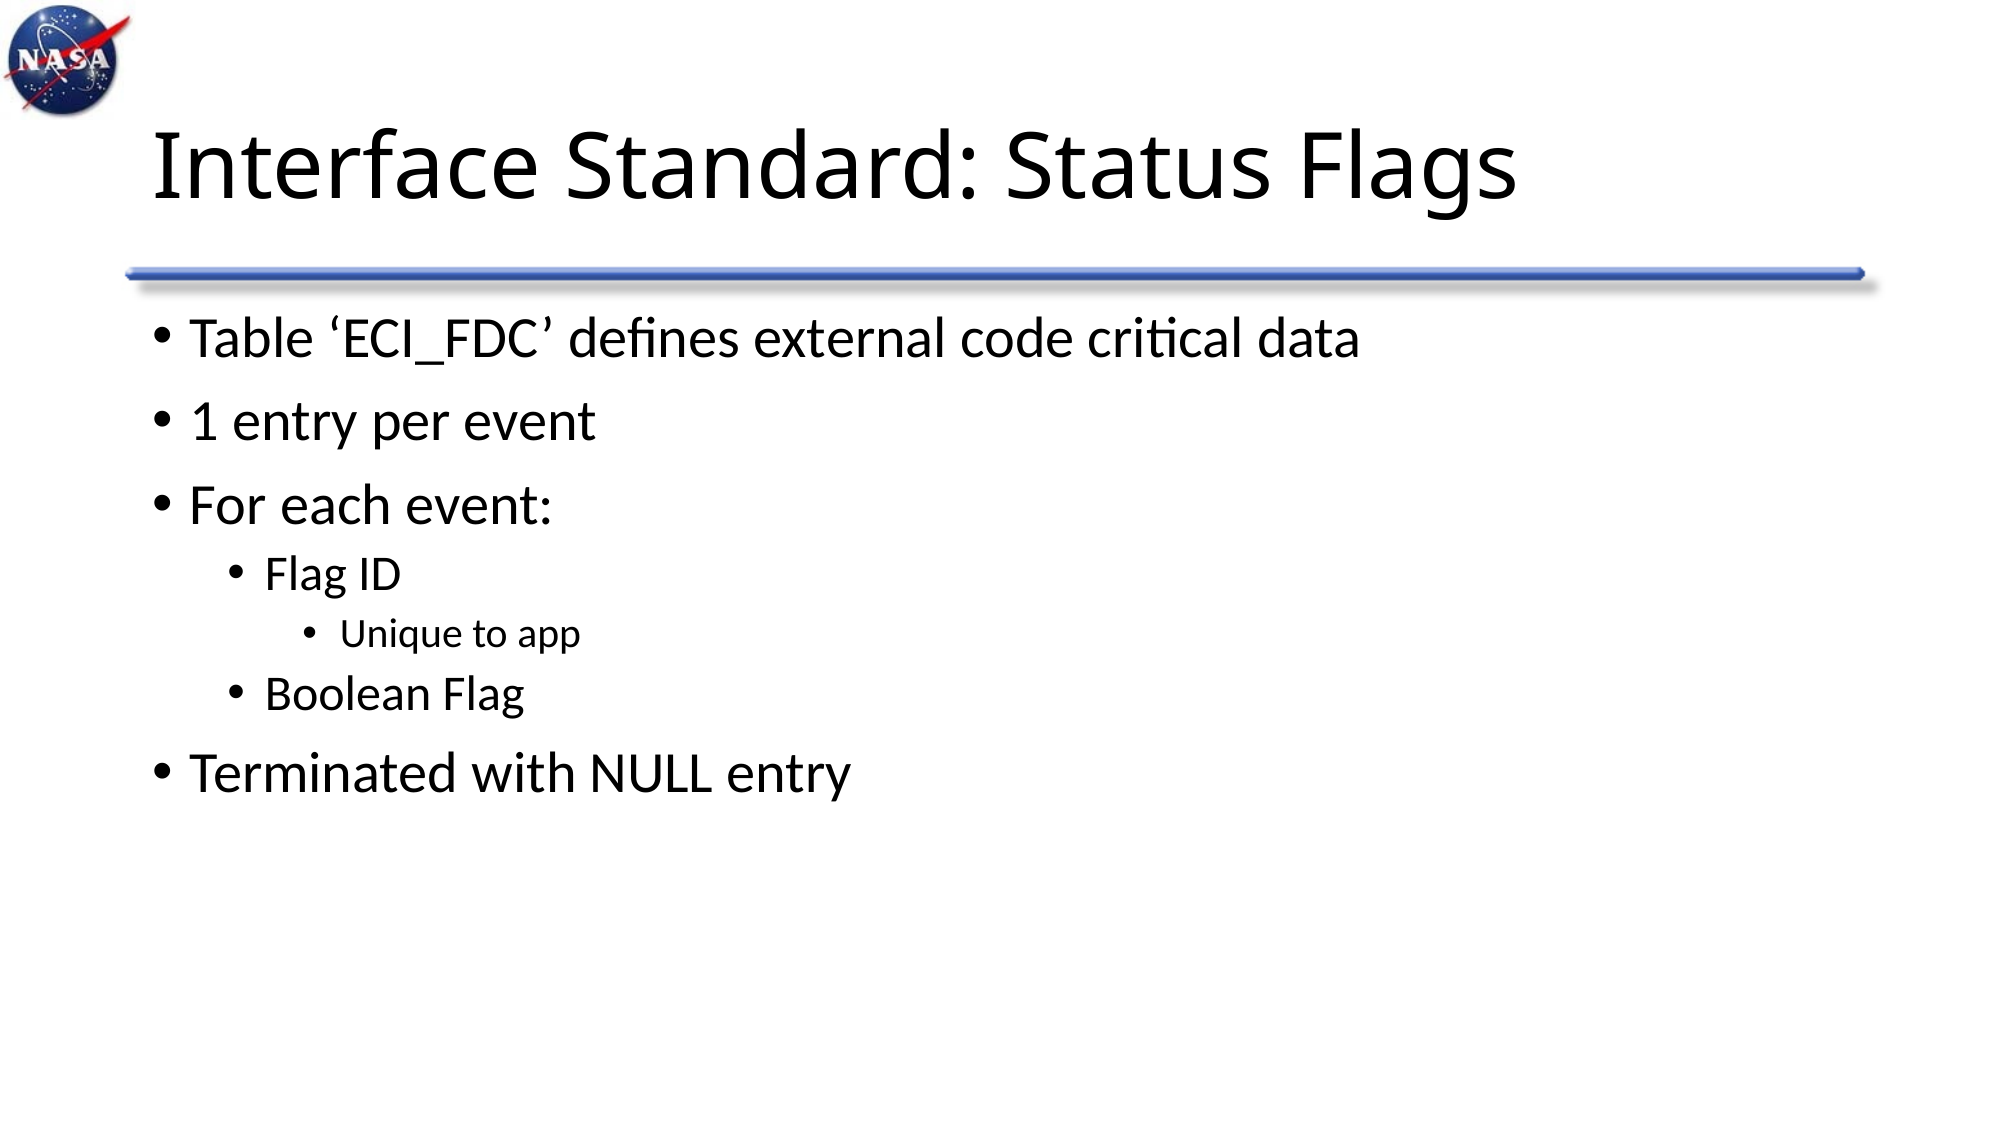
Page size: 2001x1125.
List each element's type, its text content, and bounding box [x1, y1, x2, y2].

title Interface Standard: Status Flags [137, 59, 1863, 278]
list Table ‘ECI_FDC’ defines external code critical data 1 entry per event For each event: Flag ID Unique to app Boolean Flag Terminated with NULL entry [137, 299, 1863, 1014]
picture [120, 260, 1886, 307]
picture [0, 0, 136, 120]
